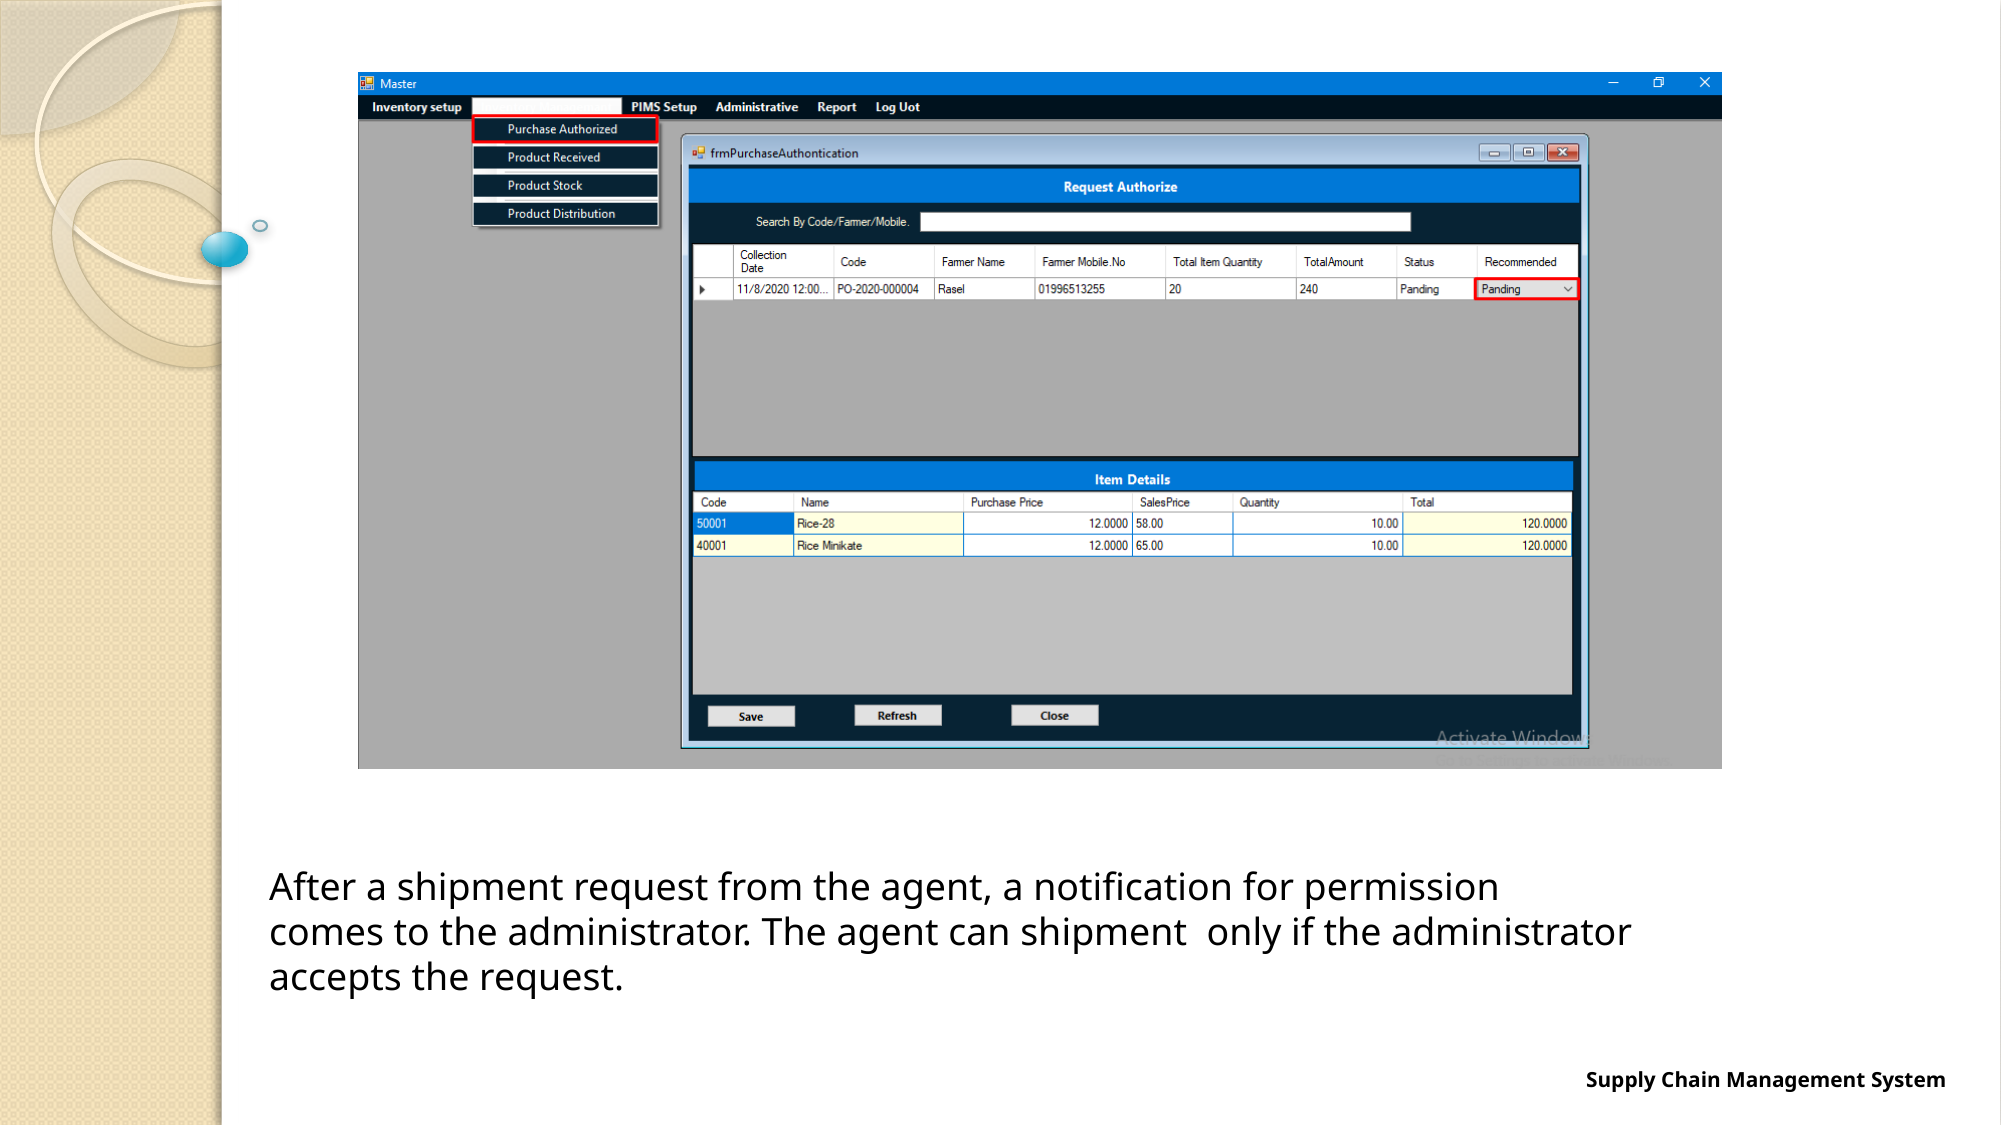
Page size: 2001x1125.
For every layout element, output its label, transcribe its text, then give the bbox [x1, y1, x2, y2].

text_box Supply Chain Management System [1571, 1059, 1962, 1099]
picture [357, 71, 1722, 769]
text_box After a shipment request from the agent, a notification for permission comes to the administrator. The agent can shipment only if the administrator accepts the request. [254, 810, 1648, 1006]
